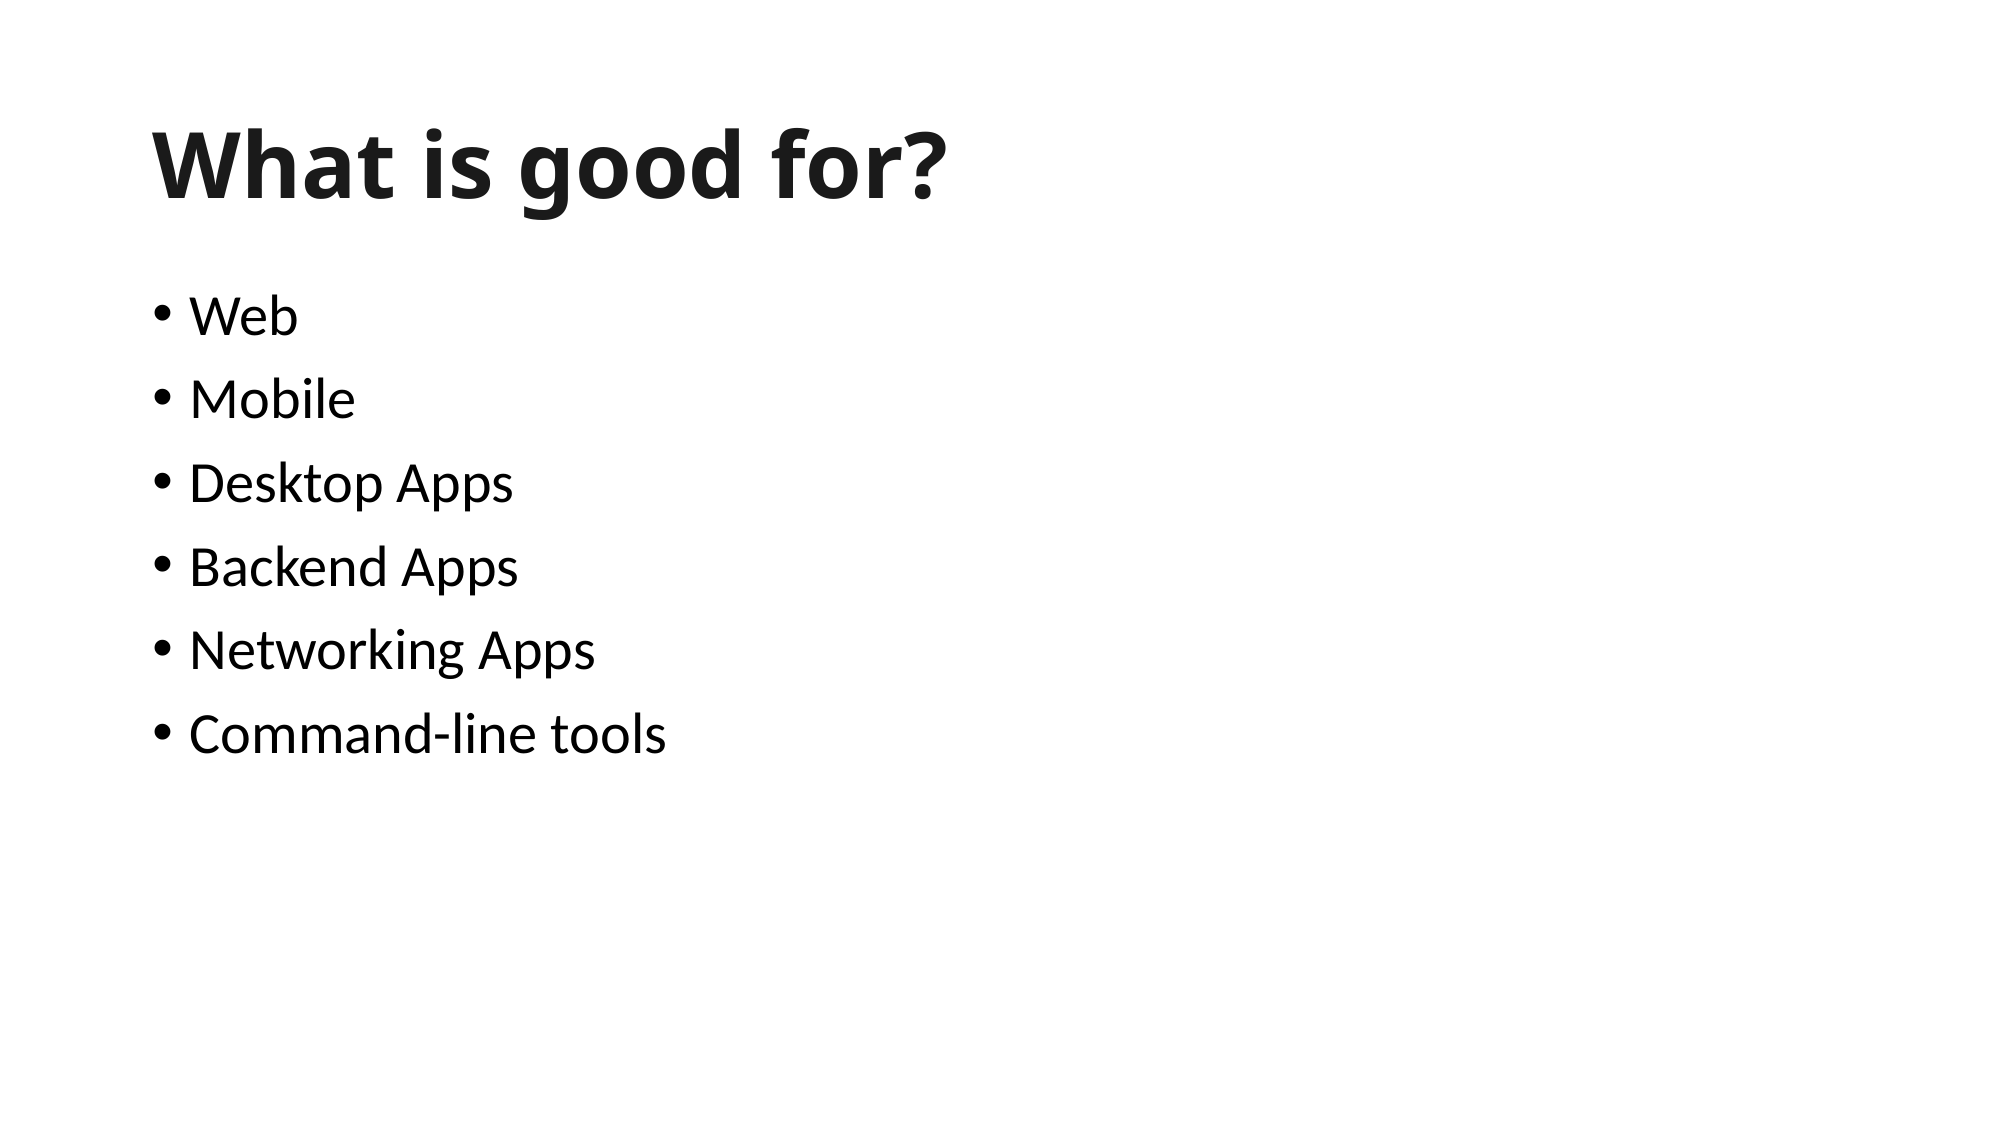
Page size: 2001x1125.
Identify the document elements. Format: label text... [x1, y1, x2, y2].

list Web Mobile Desktop Apps Backend Apps Networking Apps Command-line tools [137, 277, 1863, 1014]
title What is good for? [137, 59, 1863, 277]
